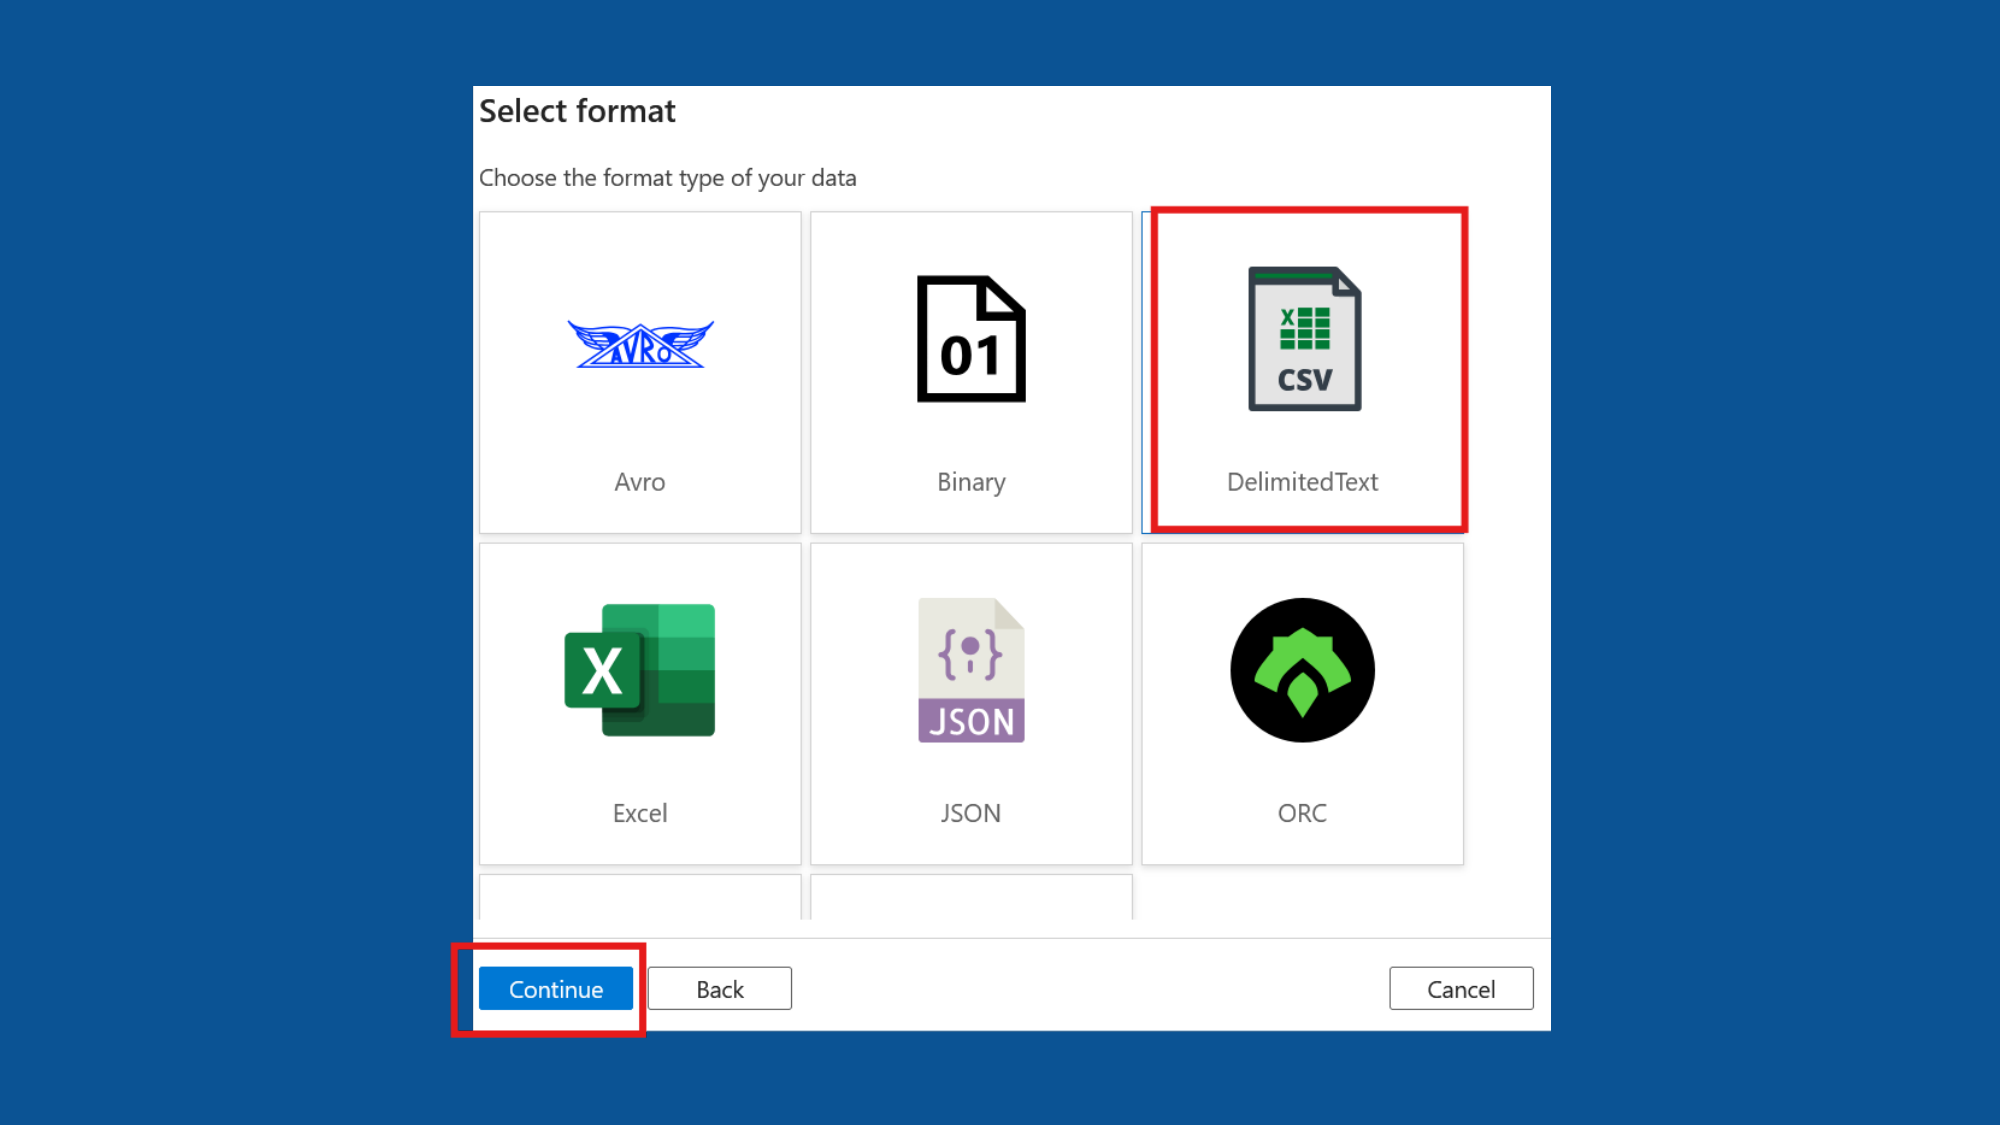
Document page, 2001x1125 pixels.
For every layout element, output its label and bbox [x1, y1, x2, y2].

picture [449, 86, 1551, 1039]
